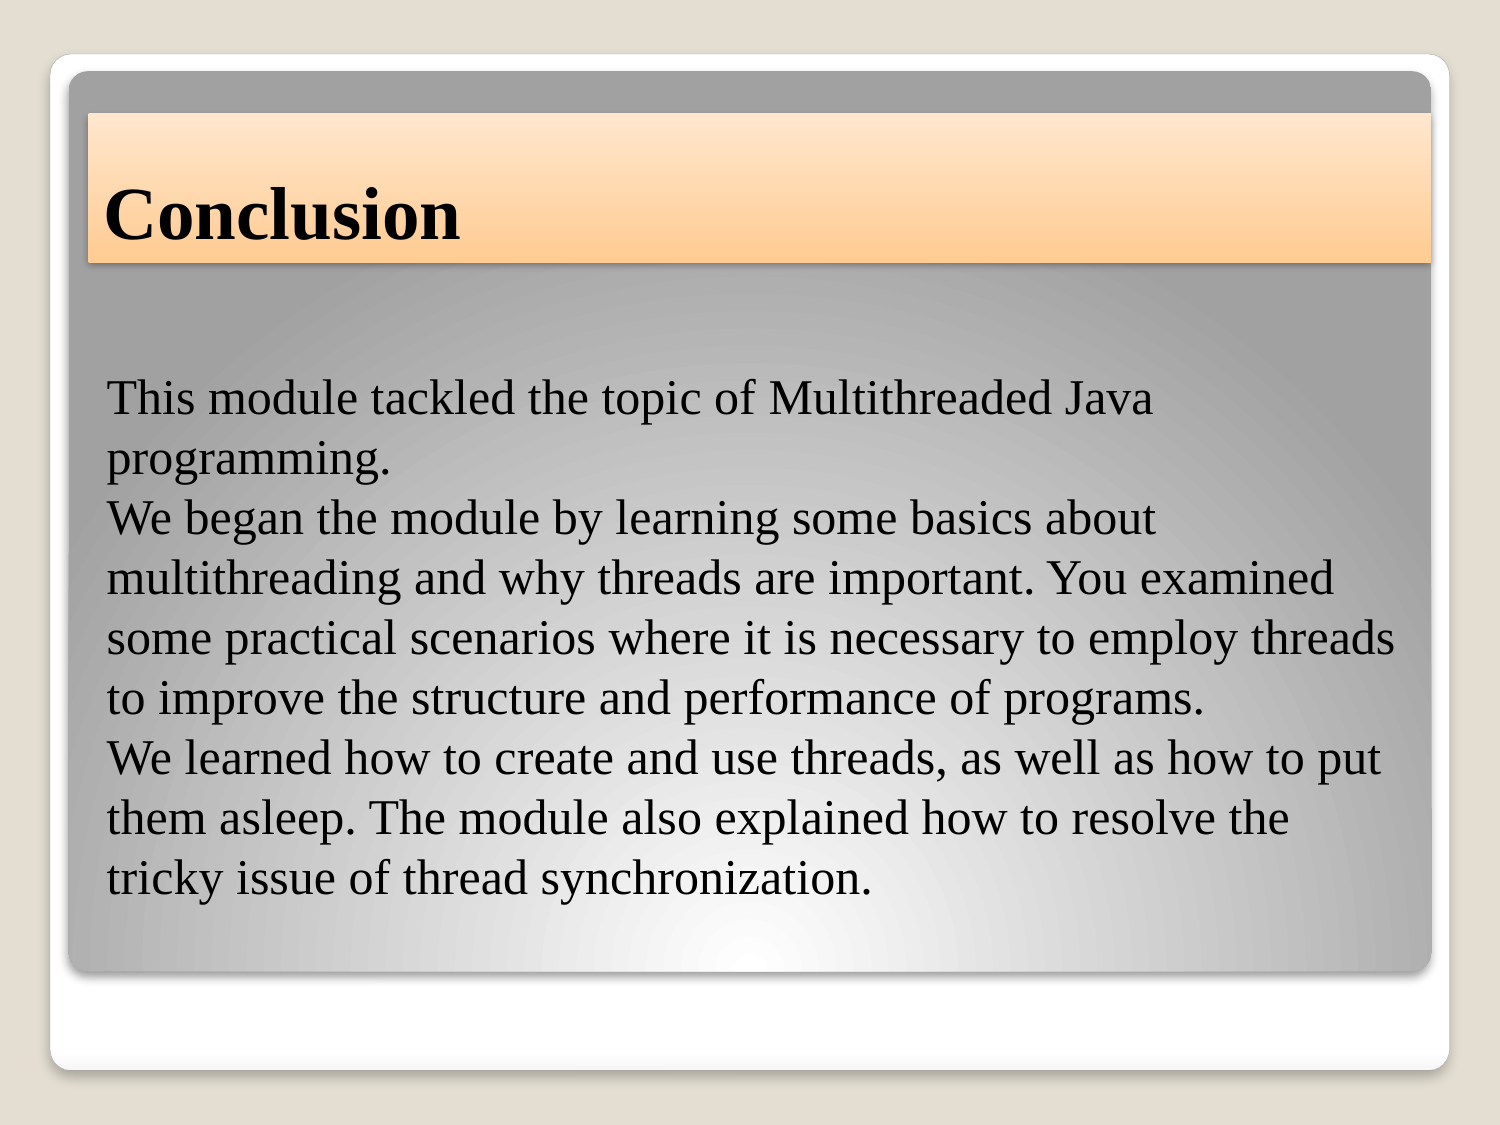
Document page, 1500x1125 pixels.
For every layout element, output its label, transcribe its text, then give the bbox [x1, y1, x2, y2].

list This module tackled the topic of Multithreaded Java programming. We began the module by learning some basics about multithreading and why threads are important. You examined some practical scenarios where it is necessary to employ threads to improve the structure and performance of programs. We learned how to create and use threads, as well as how to put them asleep. The module also explained how to resolve the tricky issue of thread synchronization. [76, 349, 1420, 906]
title Conclusion [88, 113, 1432, 263]
